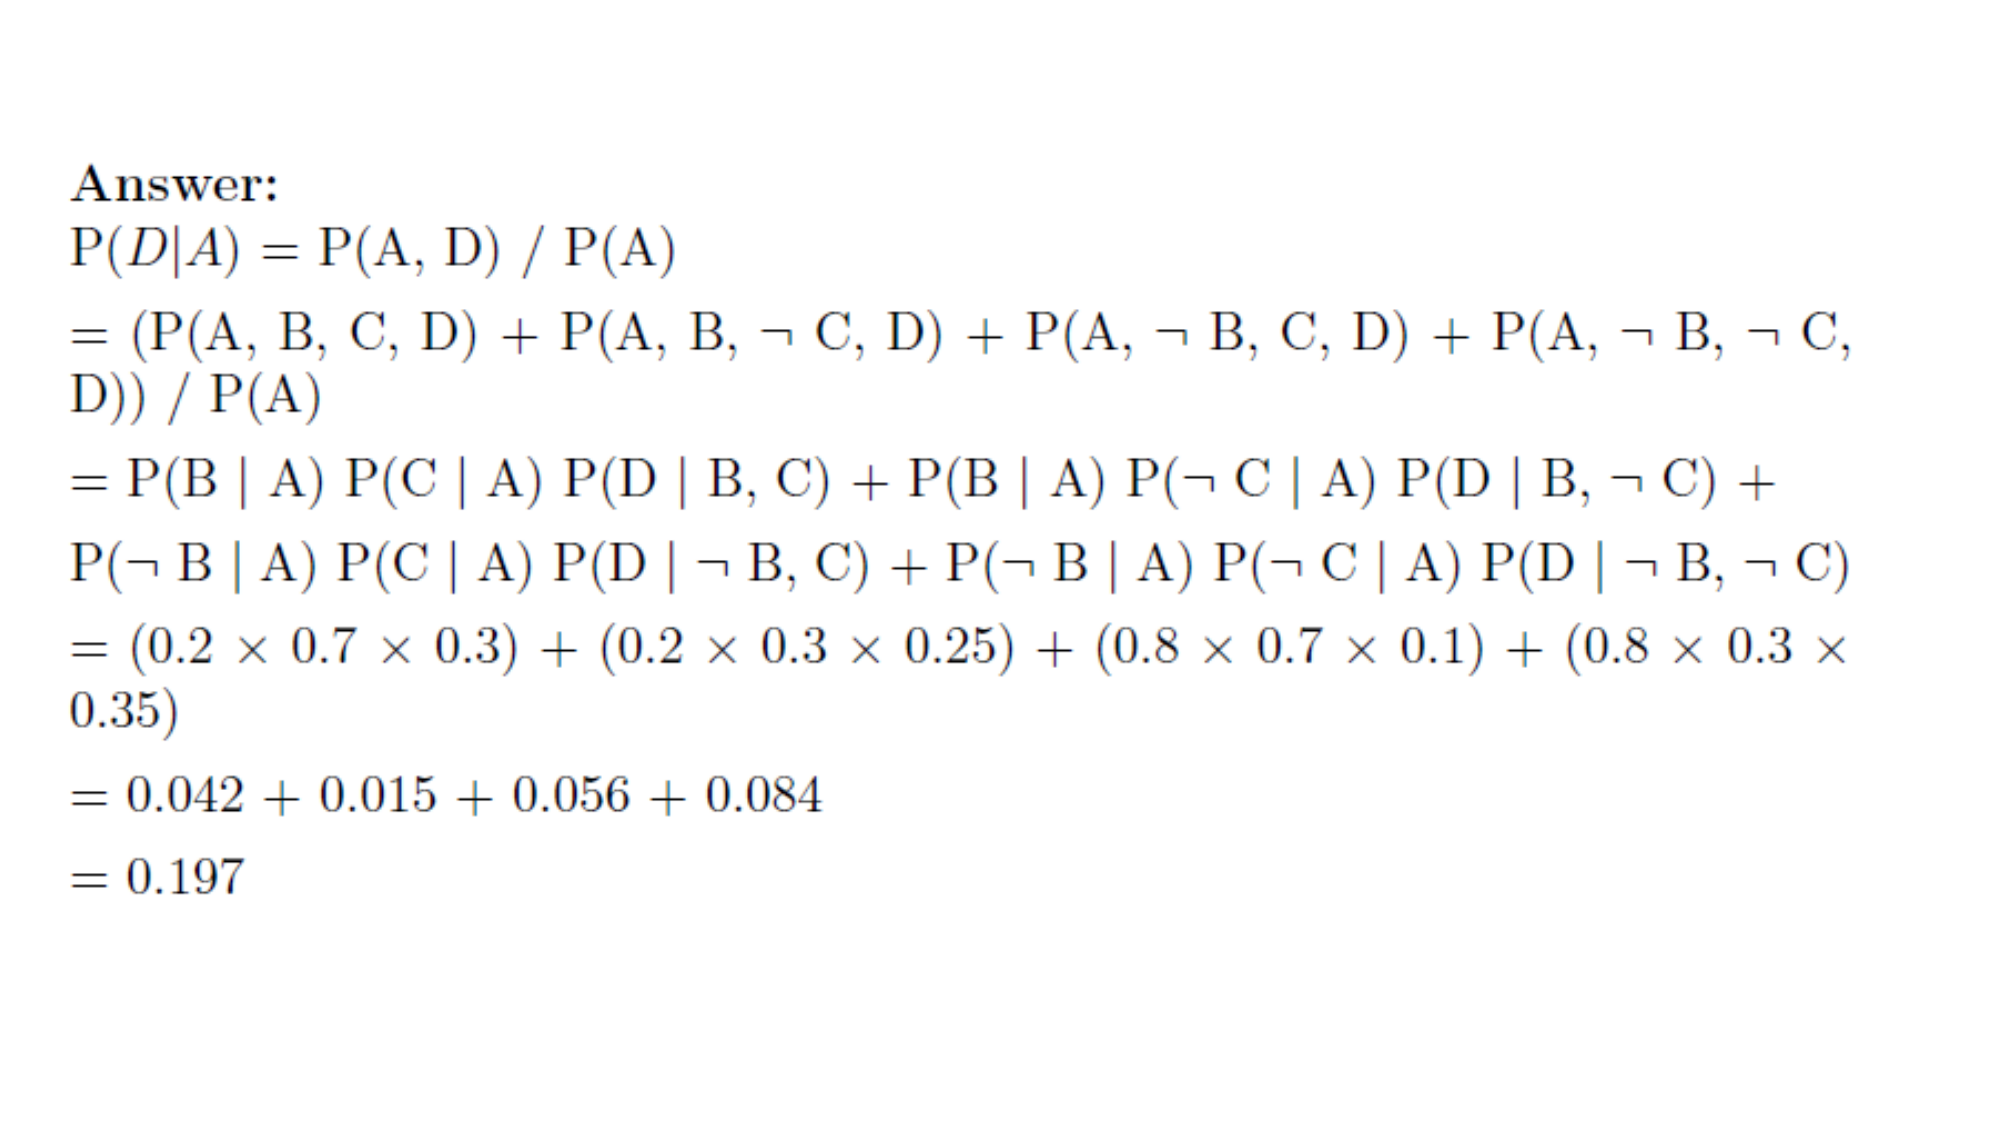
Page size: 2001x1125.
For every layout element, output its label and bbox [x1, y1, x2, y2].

picture [38, 137, 2000, 921]
